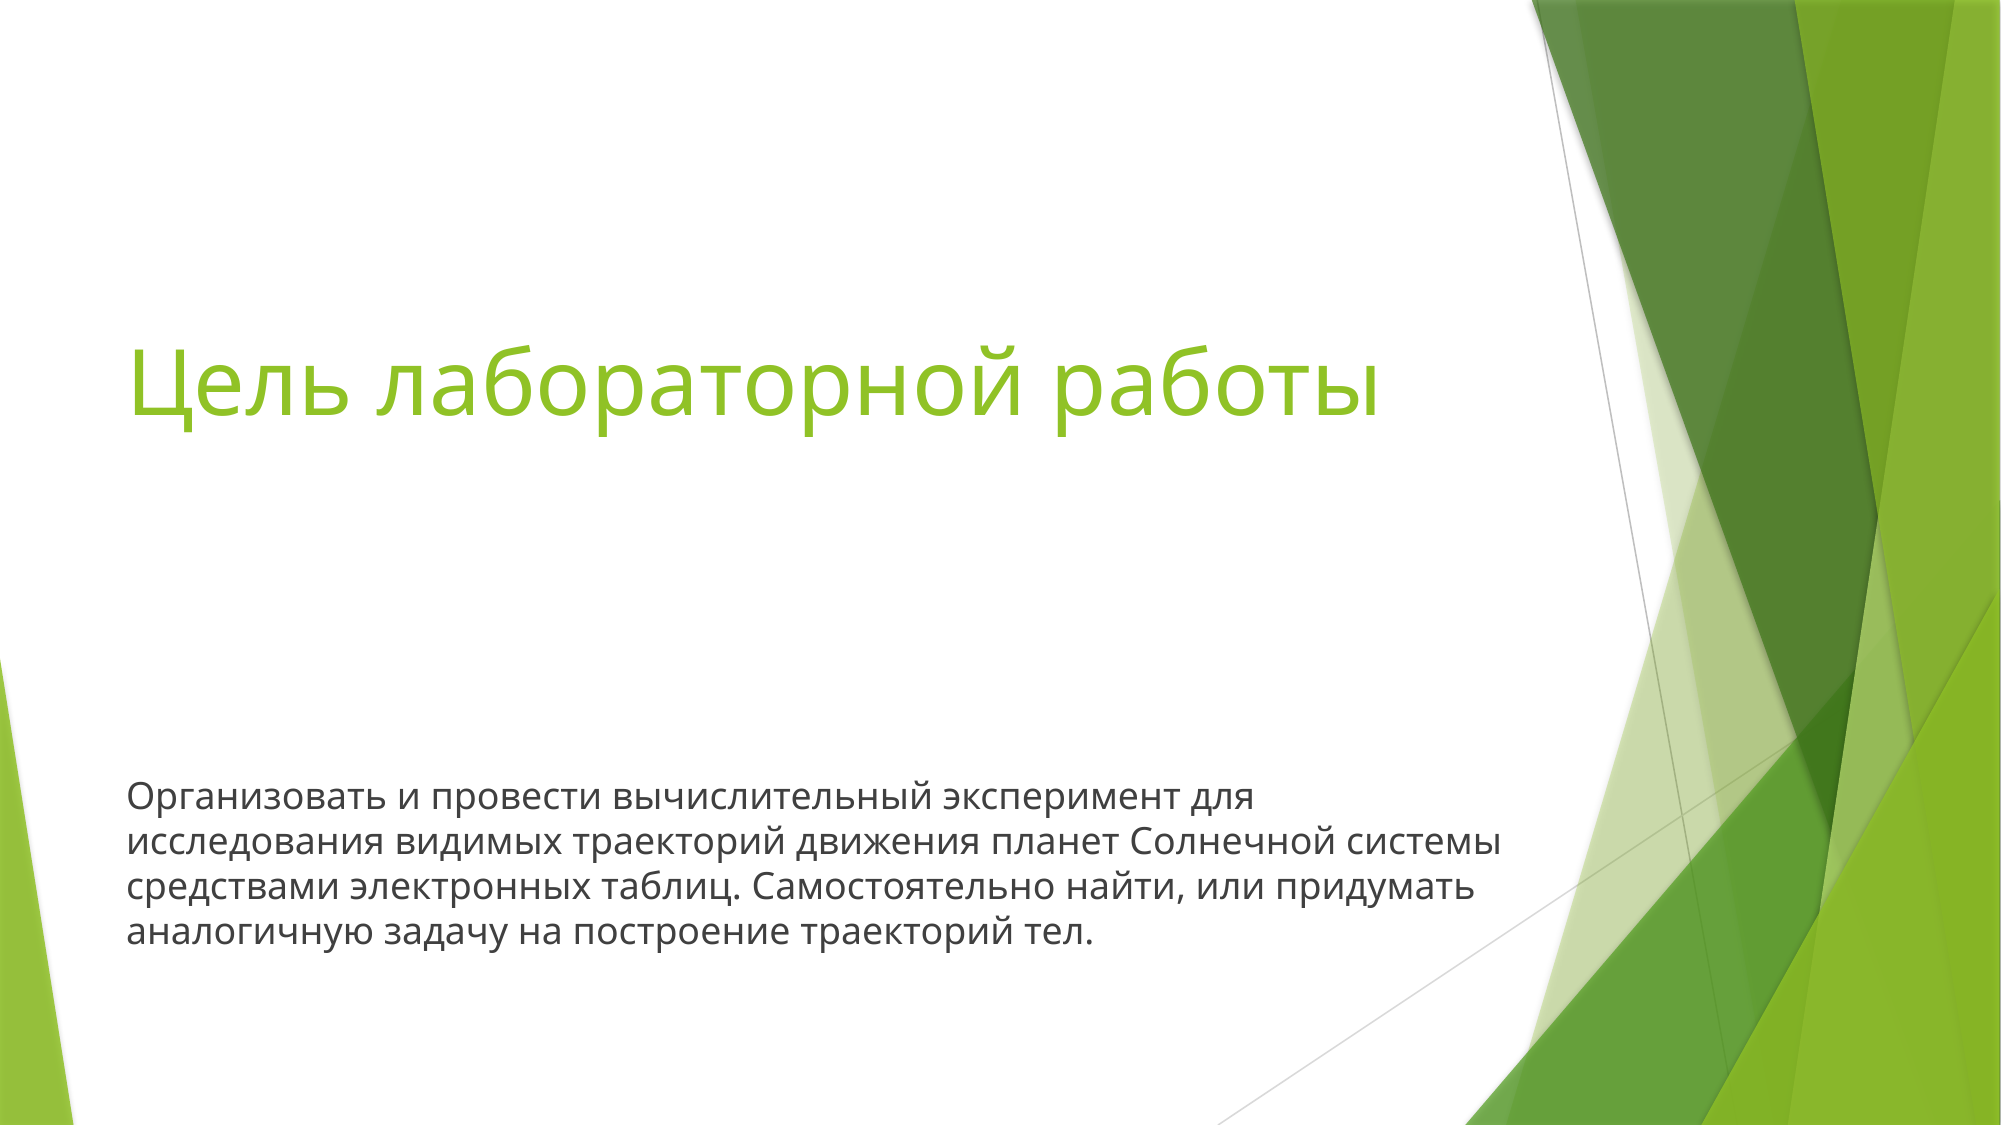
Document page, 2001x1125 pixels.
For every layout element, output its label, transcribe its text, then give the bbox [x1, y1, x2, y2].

list Организовать и провести вычислительный эксперимент для исследования видимых траекторий движения планет Солнечной системы средствами электронных таблиц. Самостоятельно найти, или придумать аналогичную задачу на построение траекторий тел. [111, 733, 1522, 992]
title Цель лабораторной работы [111, 99, 1522, 659]
